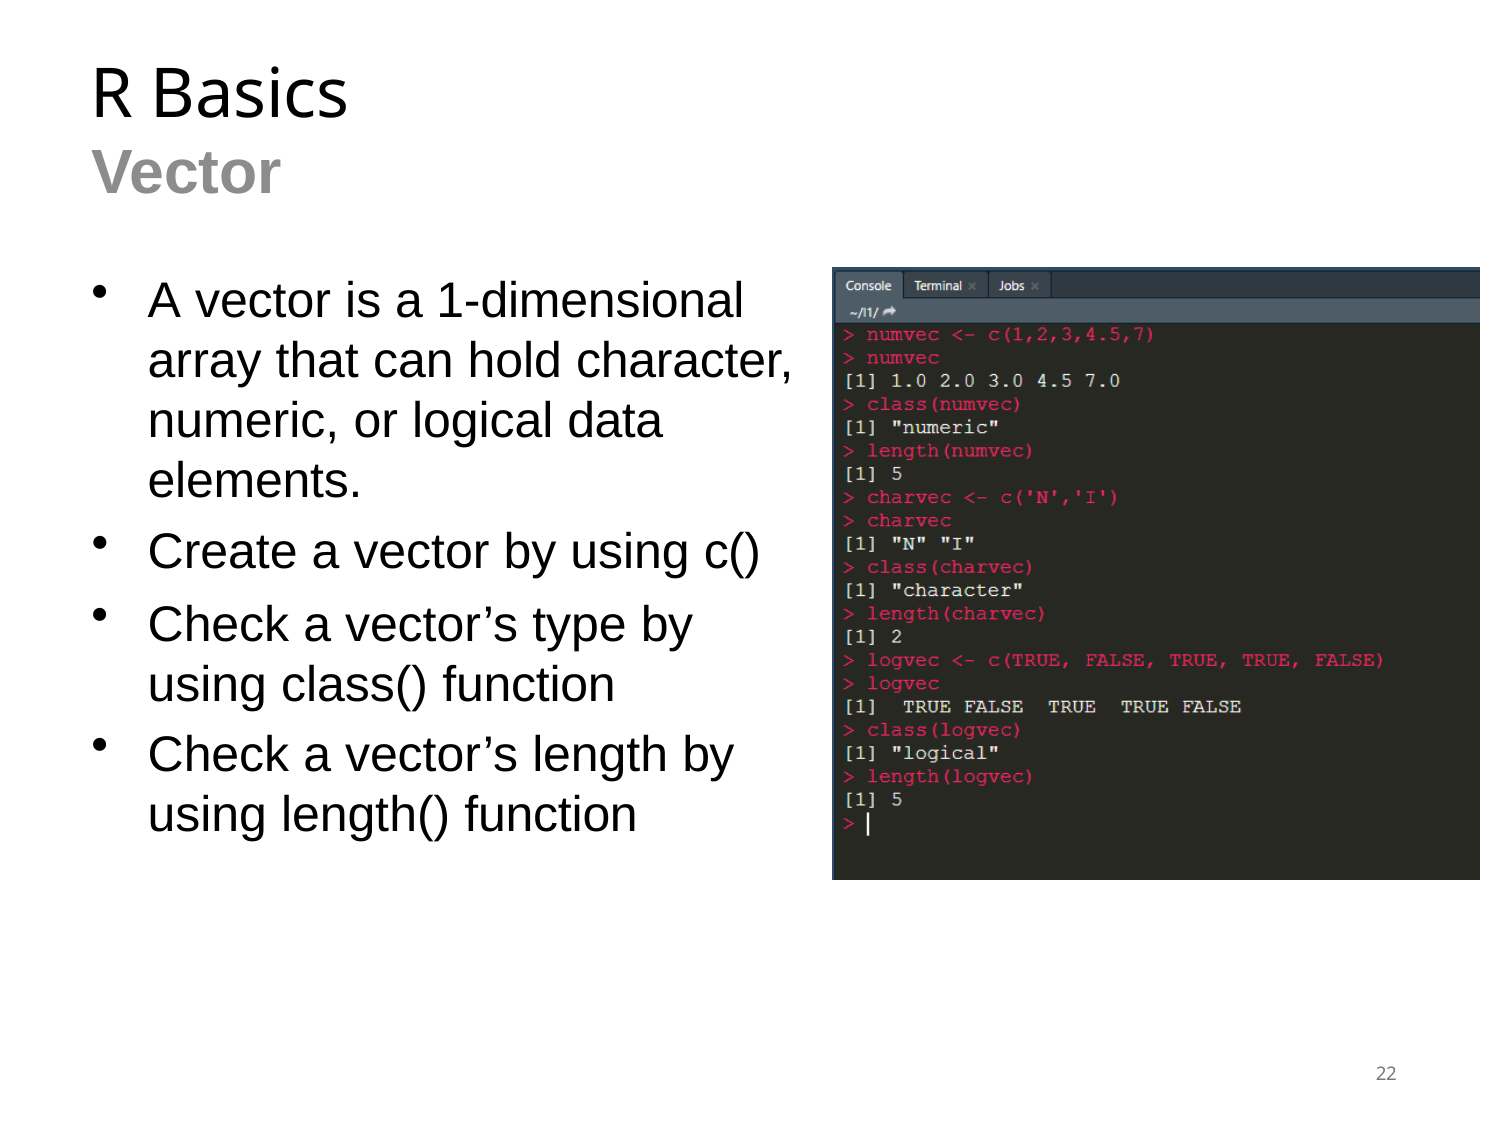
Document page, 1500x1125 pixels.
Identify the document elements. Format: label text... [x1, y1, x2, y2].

picture [832, 267, 1480, 880]
title R Basics [87, 0, 409, 184]
text_box Vector A vector is a 1-dimensional array that can hold character, numeric, or logical data elements. Create a vector by using c() Check a vector’s type by using class() function Check a vector’s length by using length() function [89, 128, 798, 841]
slide_number 22 [1059, 880, 1397, 1125]
